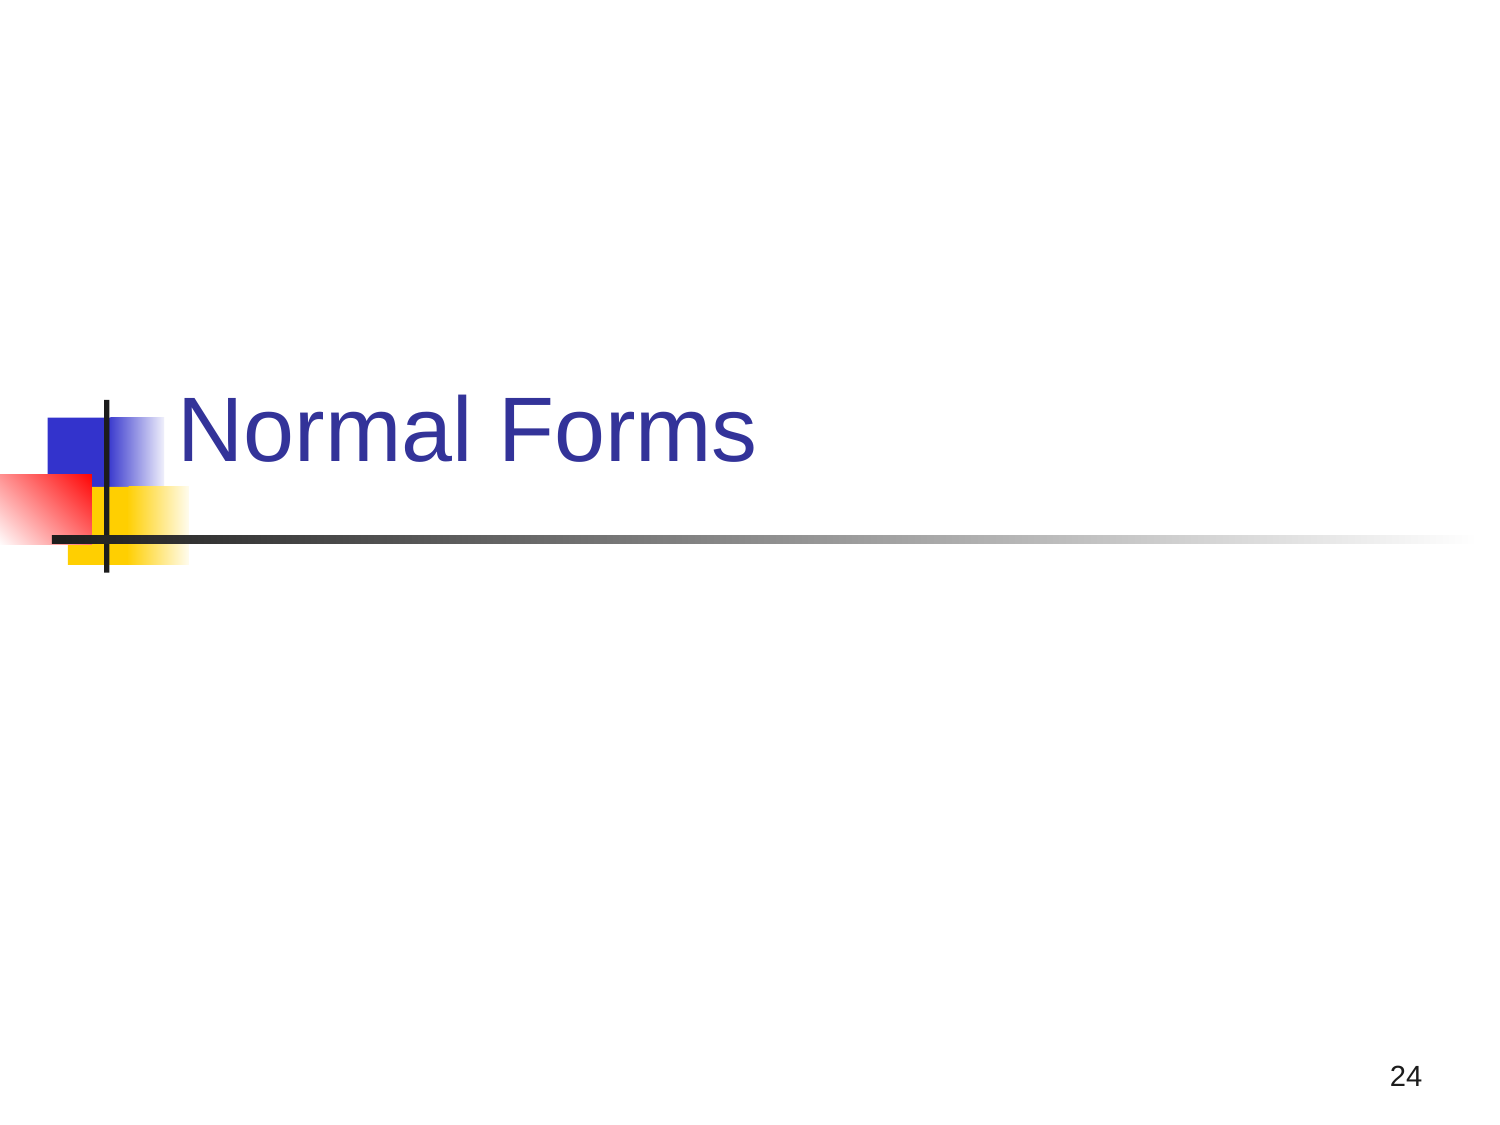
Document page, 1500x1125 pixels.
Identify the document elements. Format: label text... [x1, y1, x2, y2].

slide_number 24 [1124, 1024, 1438, 1101]
title Normal Forms [162, 299, 1438, 488]
